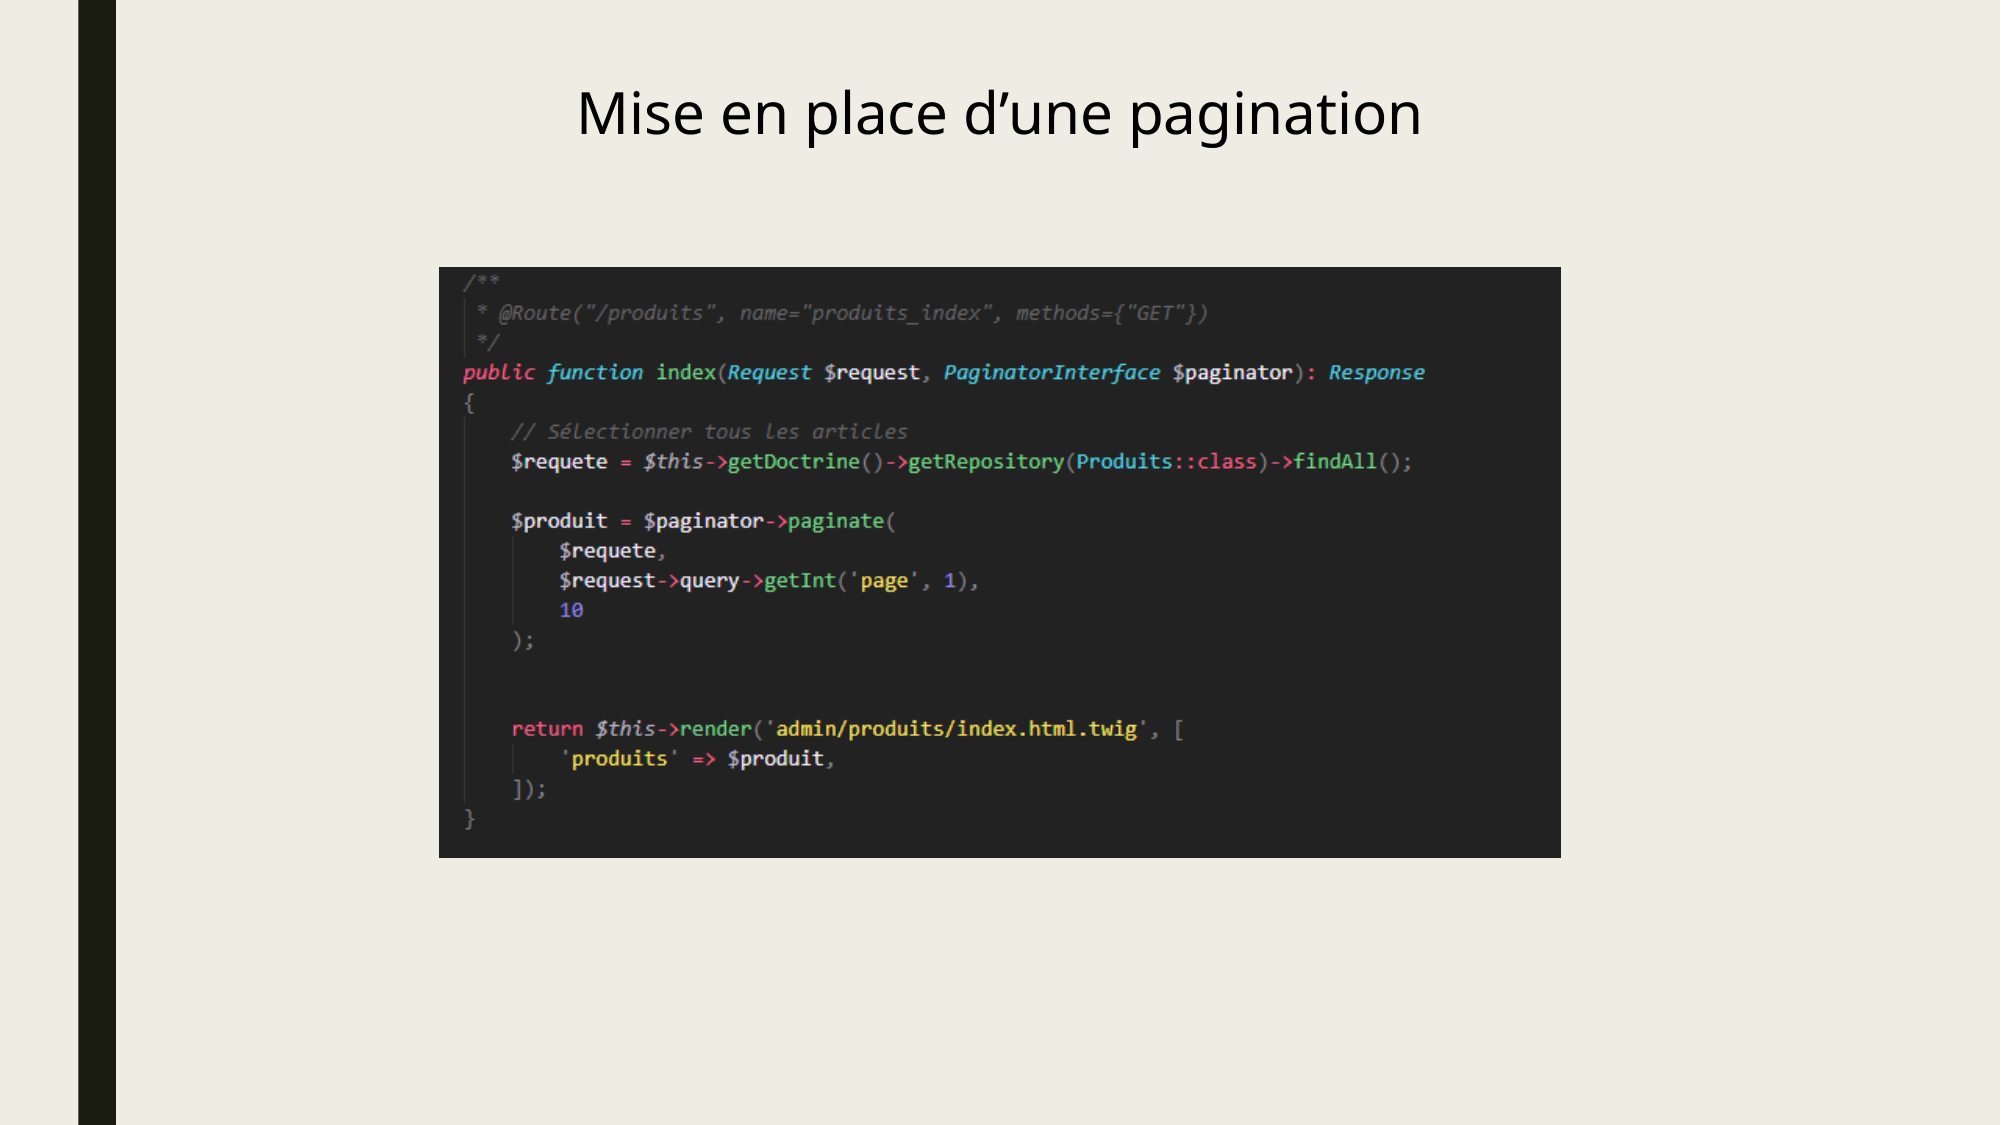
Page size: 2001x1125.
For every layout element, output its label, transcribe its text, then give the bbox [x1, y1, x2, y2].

picture [439, 267, 1561, 858]
text_box Mise en place d’une pagination [356, 68, 1644, 154]
